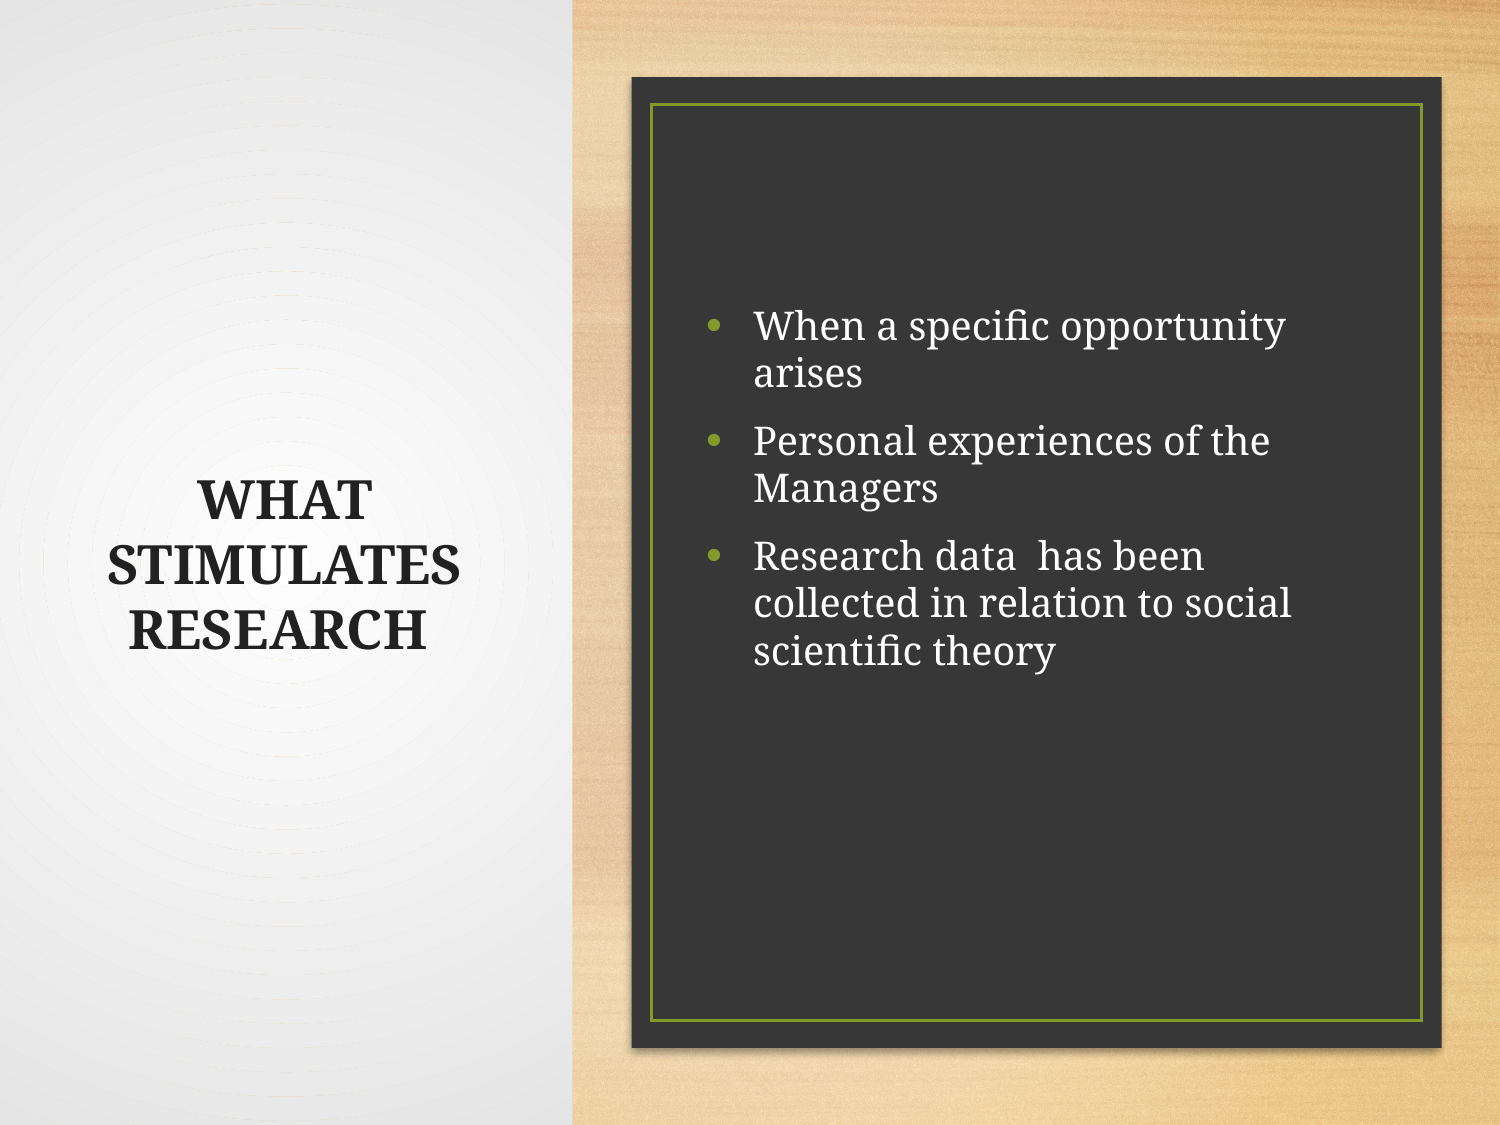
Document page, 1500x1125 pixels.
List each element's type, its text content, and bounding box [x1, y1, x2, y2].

text_box [651, 103, 1422, 1021]
text_box [574, 0, 1500, 1125]
title WHAT STIMULATES RESEARCH [78, 104, 492, 1021]
text_box [0, 0, 574, 1125]
text_box [630, 76, 1443, 1049]
